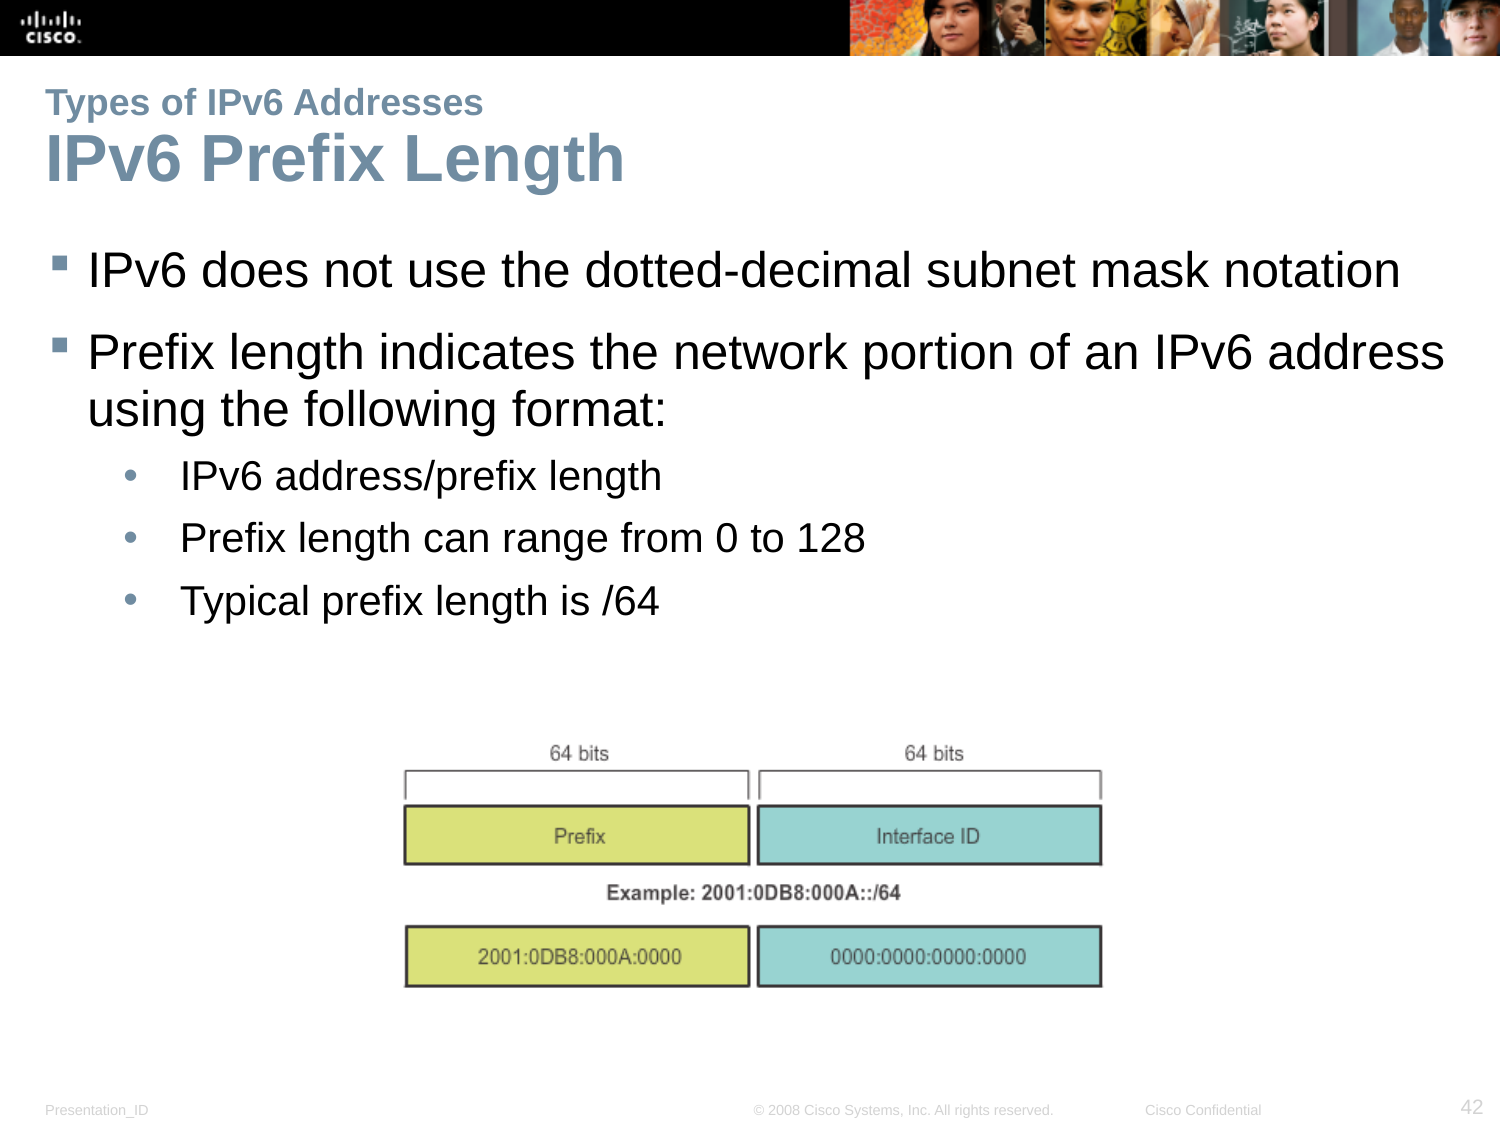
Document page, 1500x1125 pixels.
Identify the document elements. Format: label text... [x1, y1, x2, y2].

title Types of IPv6 Addresses IPv6 Prefix Length [31, 64, 1471, 203]
list IPv6 does not use the dotted-decimal subnet mask notation Prefix length indicates the network portion of an IPv6 address using the following format: IPv6 address/prefix length Prefix length can range from 0 to 128 Typical prefix length is /64 [34, 235, 1468, 1040]
picture [0, 0, 1500, 56]
picture [373, 667, 1126, 1049]
